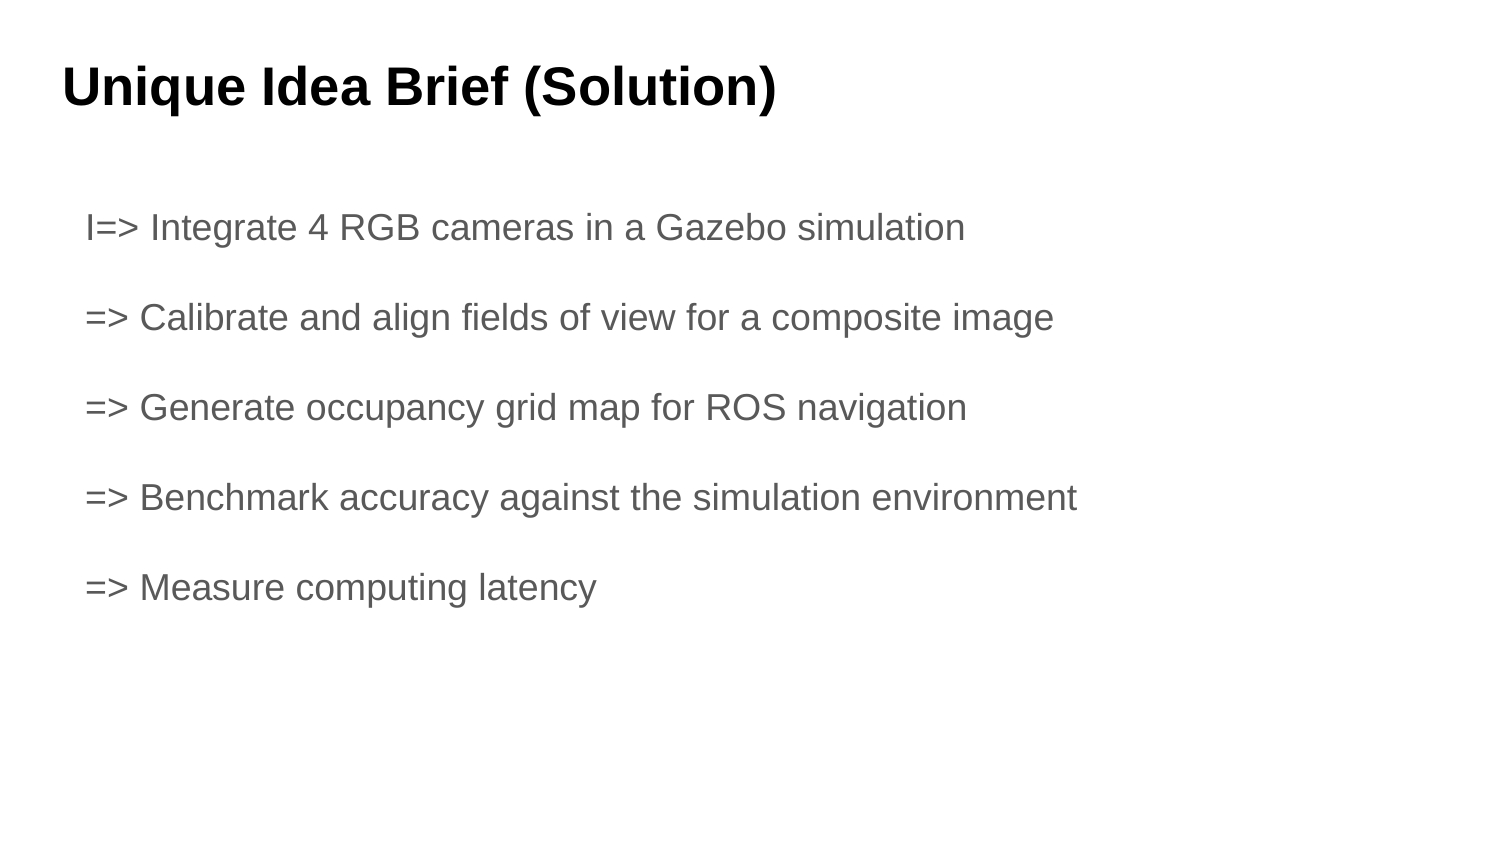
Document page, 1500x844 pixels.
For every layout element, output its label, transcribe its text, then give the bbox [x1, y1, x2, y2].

text_box I=> Integrate 4 RGB cameras in a Gazebo simulation => Calibrate and align fields of view for a composite image => Generate occupancy grid map for ROS navigation => Benchmark accuracy against the simulation environment => Measure computing latency [70, 187, 1459, 763]
text_box Unique Idea Brief (Solution) [47, 47, 1238, 132]
